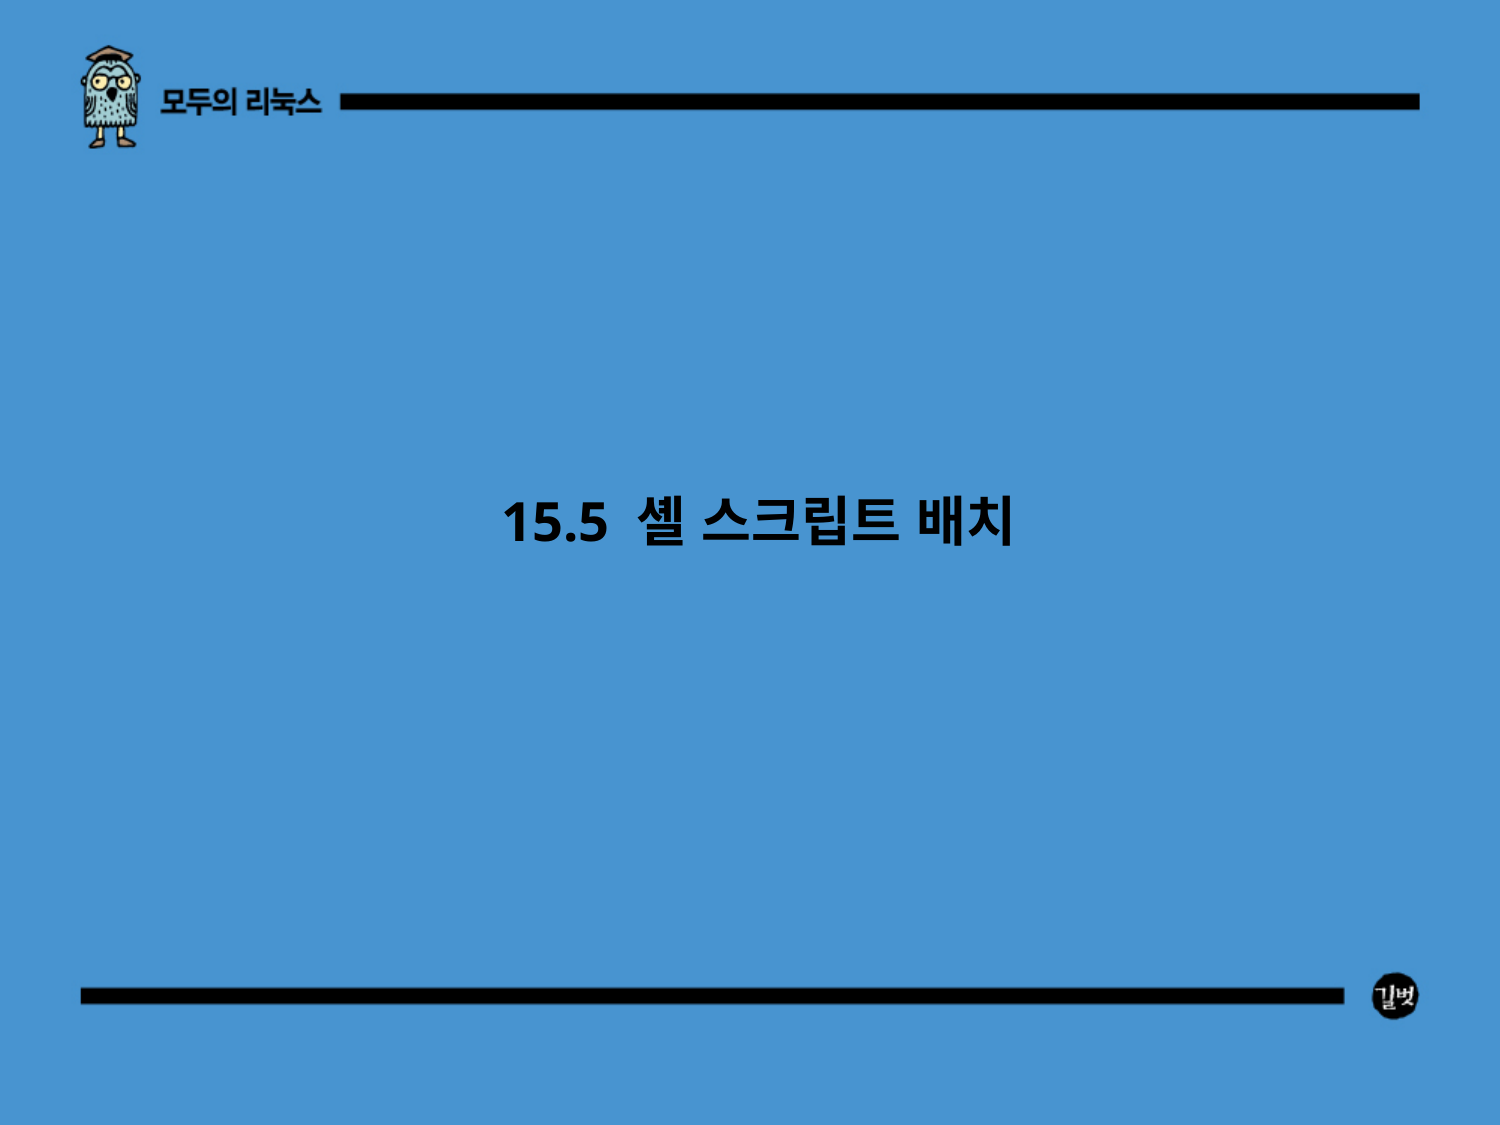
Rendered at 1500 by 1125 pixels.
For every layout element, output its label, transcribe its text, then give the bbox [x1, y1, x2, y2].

text_box 15.5 셸 스크립트 배치 [69, 427, 1450, 560]
picture [0, 0, 1500, 1125]
